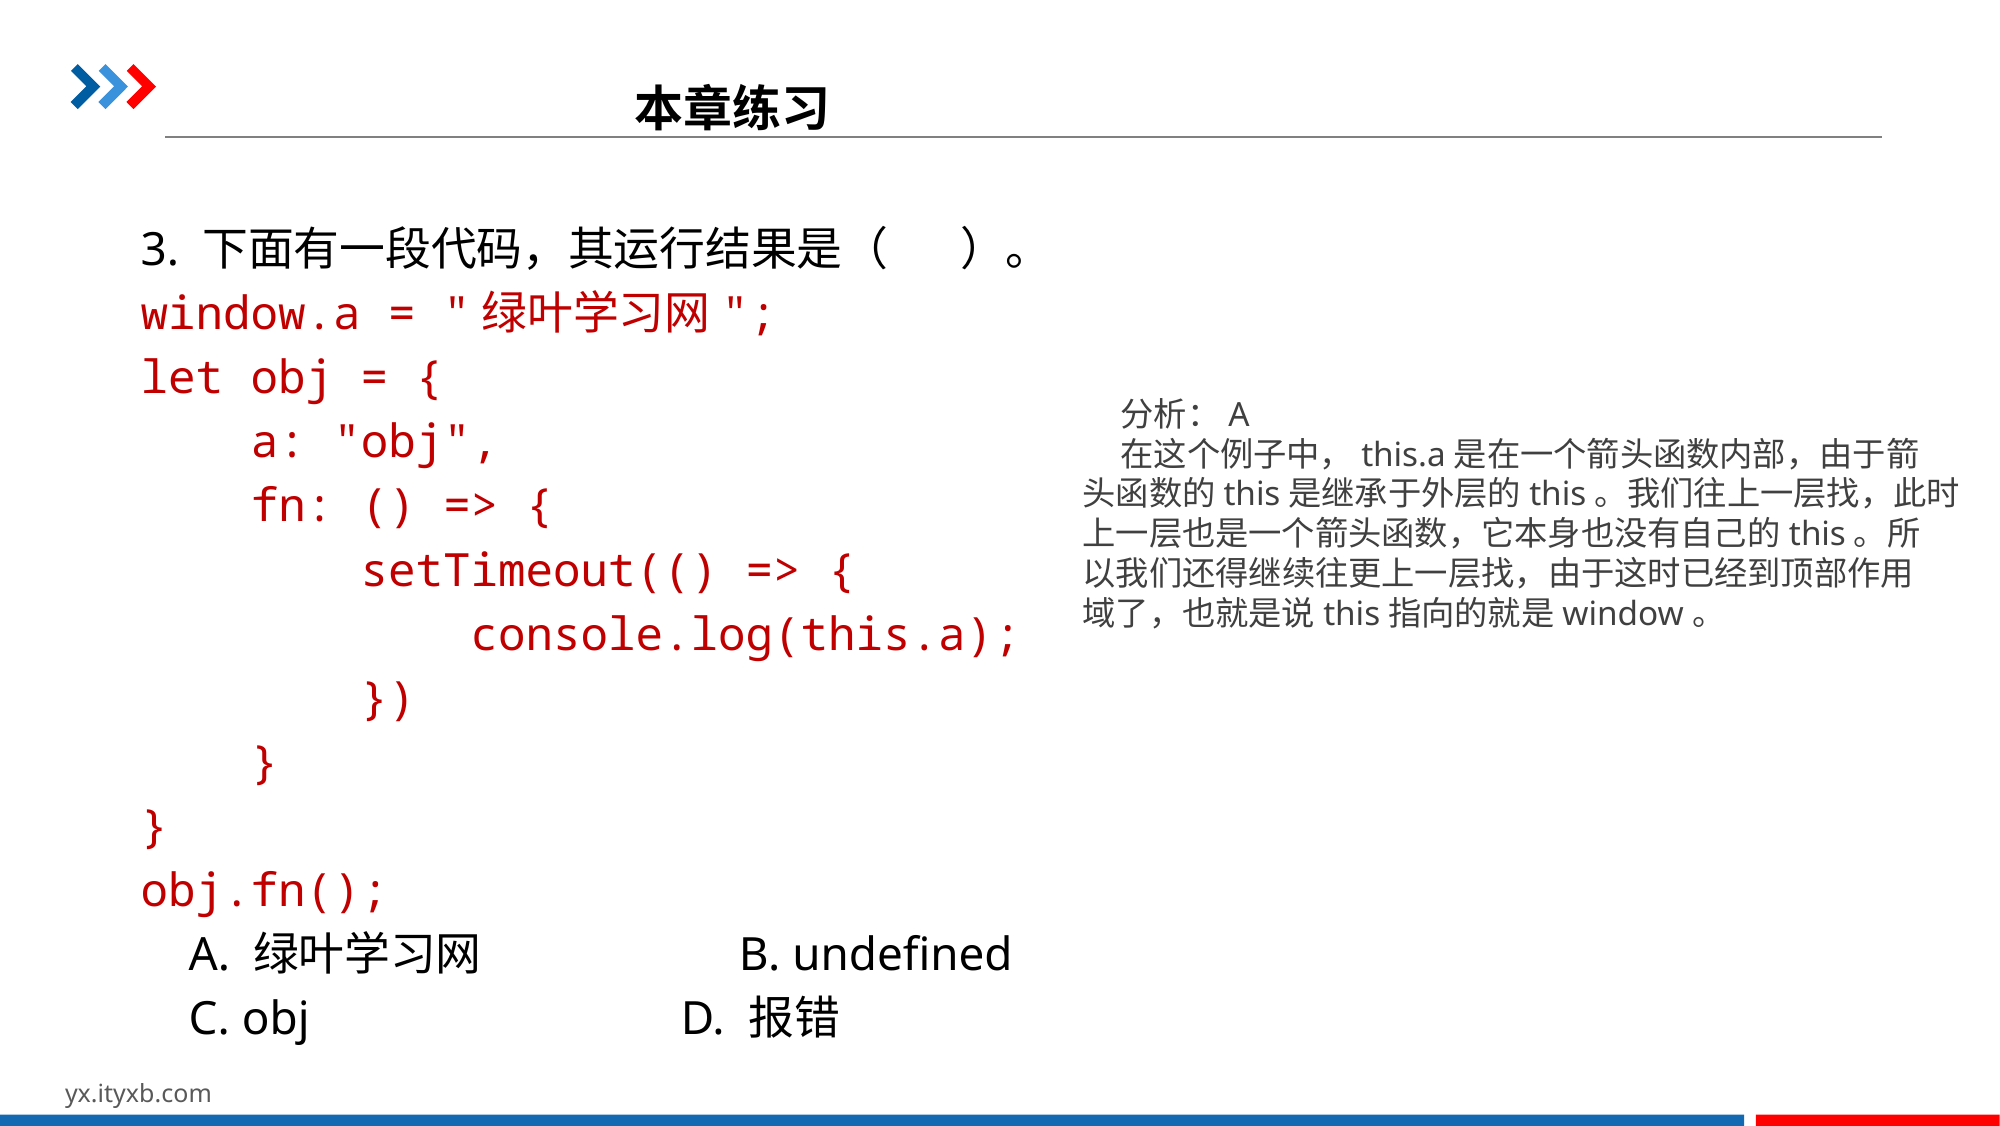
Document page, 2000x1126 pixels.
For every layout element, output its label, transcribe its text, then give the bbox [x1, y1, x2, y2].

text_box 分析：A 在这个例子中，this.a是在一个箭头函数内部，由于箭 头函数的this是继承于外层的this。我们往上一层找，此时 上一层也是一个箭头函数，它本身也没有自己的this。所 以我们还得继续往更上一层找，由于这时已经到顶部作用 域了，也就是说this指向的就是window。 [1067, 385, 1975, 640]
text_box 本章练习 [64, 67, 1401, 147]
text_box 3. 下面有一段代码，其运行结果是（ ）。 window.a = "绿叶学习网"; let obj = { a: "obj", fn: () => { setTimeout(() => { console.log(this.a); }) } } obj.fn(); A. 绿叶学习网 B. undefined C. obj D. 报错 [125, 184, 1792, 1126]
